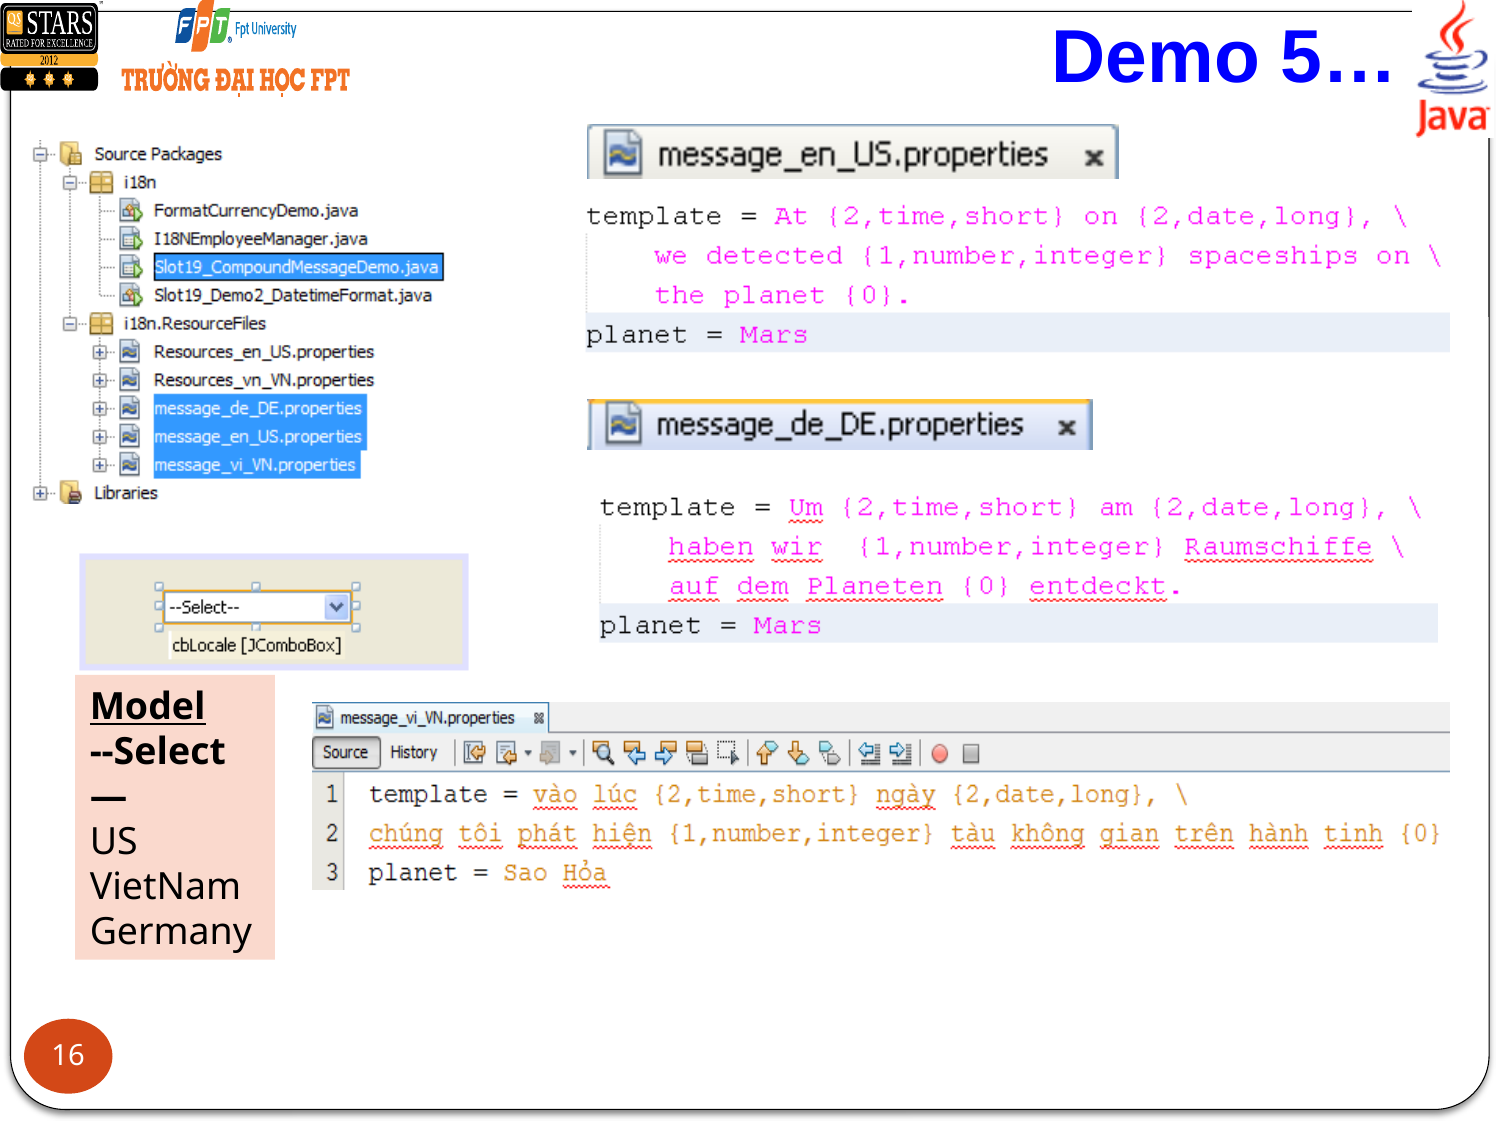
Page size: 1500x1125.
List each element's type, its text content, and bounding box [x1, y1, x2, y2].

picture [574, 199, 1451, 354]
picture [1412, 0, 1494, 138]
text_box Model --Select— US VietNam Germany [75, 685, 275, 960]
title Demo 5… [150, 0, 1413, 113]
footer [150, 1074, 800, 1113]
picture [587, 399, 1094, 451]
picture [587, 487, 1438, 654]
picture [587, 124, 1119, 179]
picture [74, 549, 472, 677]
picture [24, 140, 452, 504]
slide_number 16 [23, 1018, 113, 1094]
picture [312, 702, 1451, 891]
